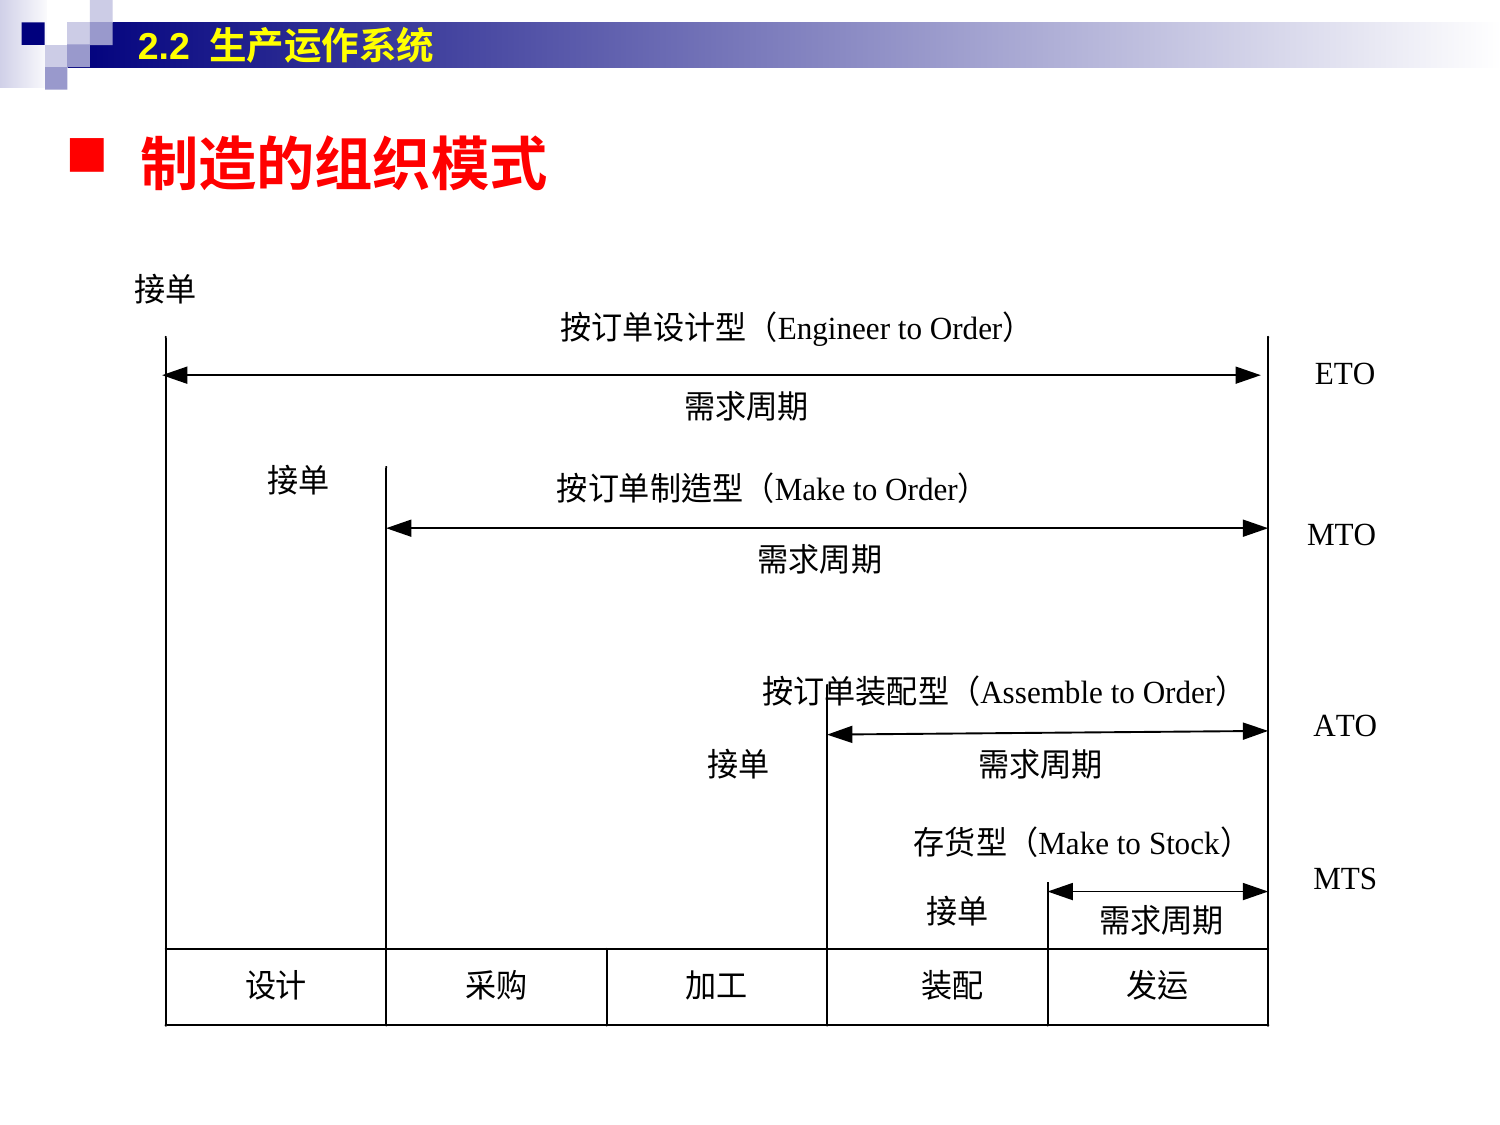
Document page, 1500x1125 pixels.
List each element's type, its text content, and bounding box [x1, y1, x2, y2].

text_box 2.2 生产运作系统 [123, 14, 449, 74]
title 制造的组织模式 [50, 112, 1400, 213]
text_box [87, 255, 1413, 1031]
